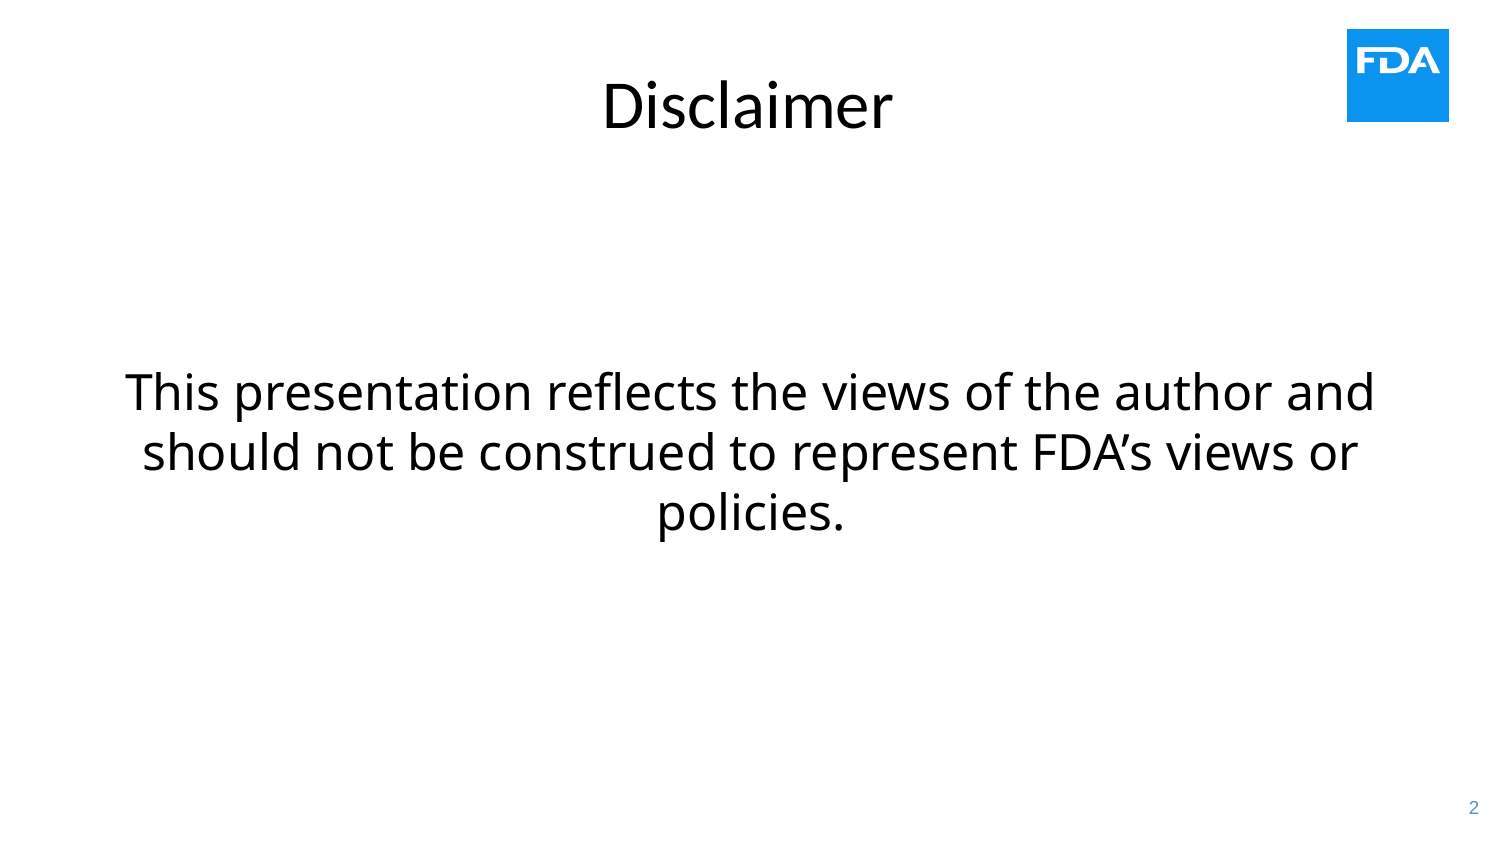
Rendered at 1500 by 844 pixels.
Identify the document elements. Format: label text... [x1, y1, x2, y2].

list This presentation reflects the views of the author and should not be construed to represent FDA’s views or policies. [53, 195, 1449, 775]
title Disclaimer [150, 44, 1348, 159]
picture [1347, 29, 1449, 122]
